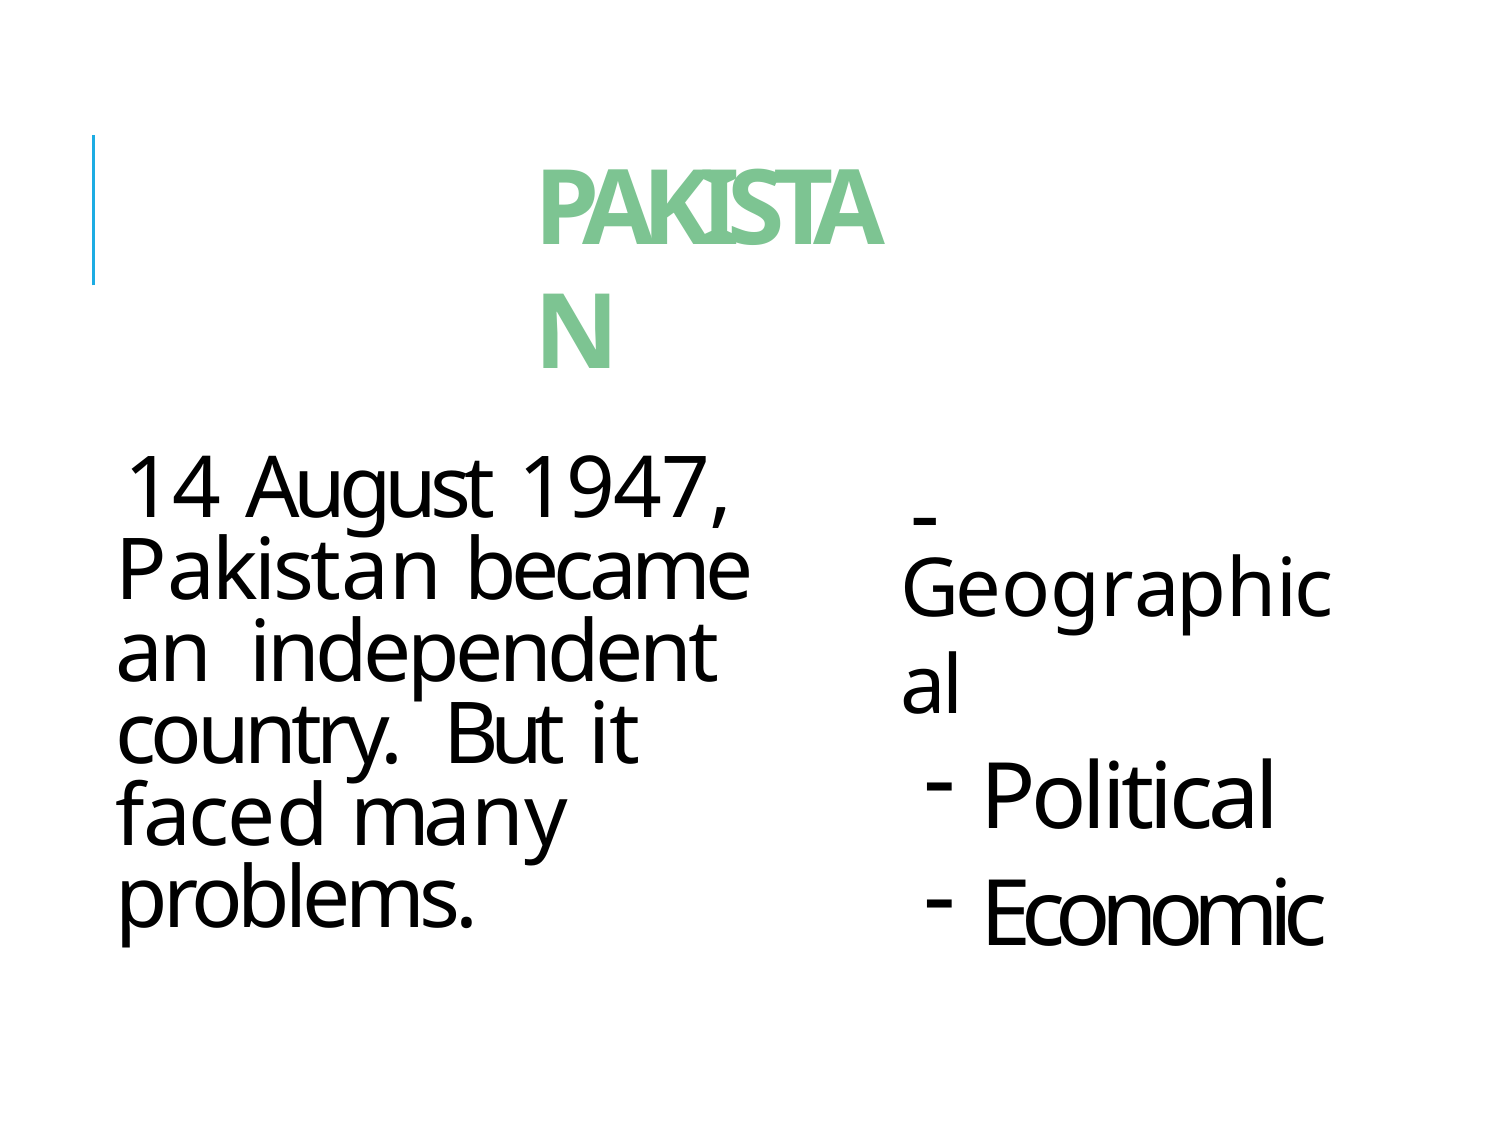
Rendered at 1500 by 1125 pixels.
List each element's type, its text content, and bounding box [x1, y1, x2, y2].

text_box 14 August 1947, Pakistan became an independent country. But it faced many problems. [113, 429, 825, 944]
title PAKISTAN [532, 137, 913, 390]
text_box Geographical Political Economic [899, 429, 1363, 964]
